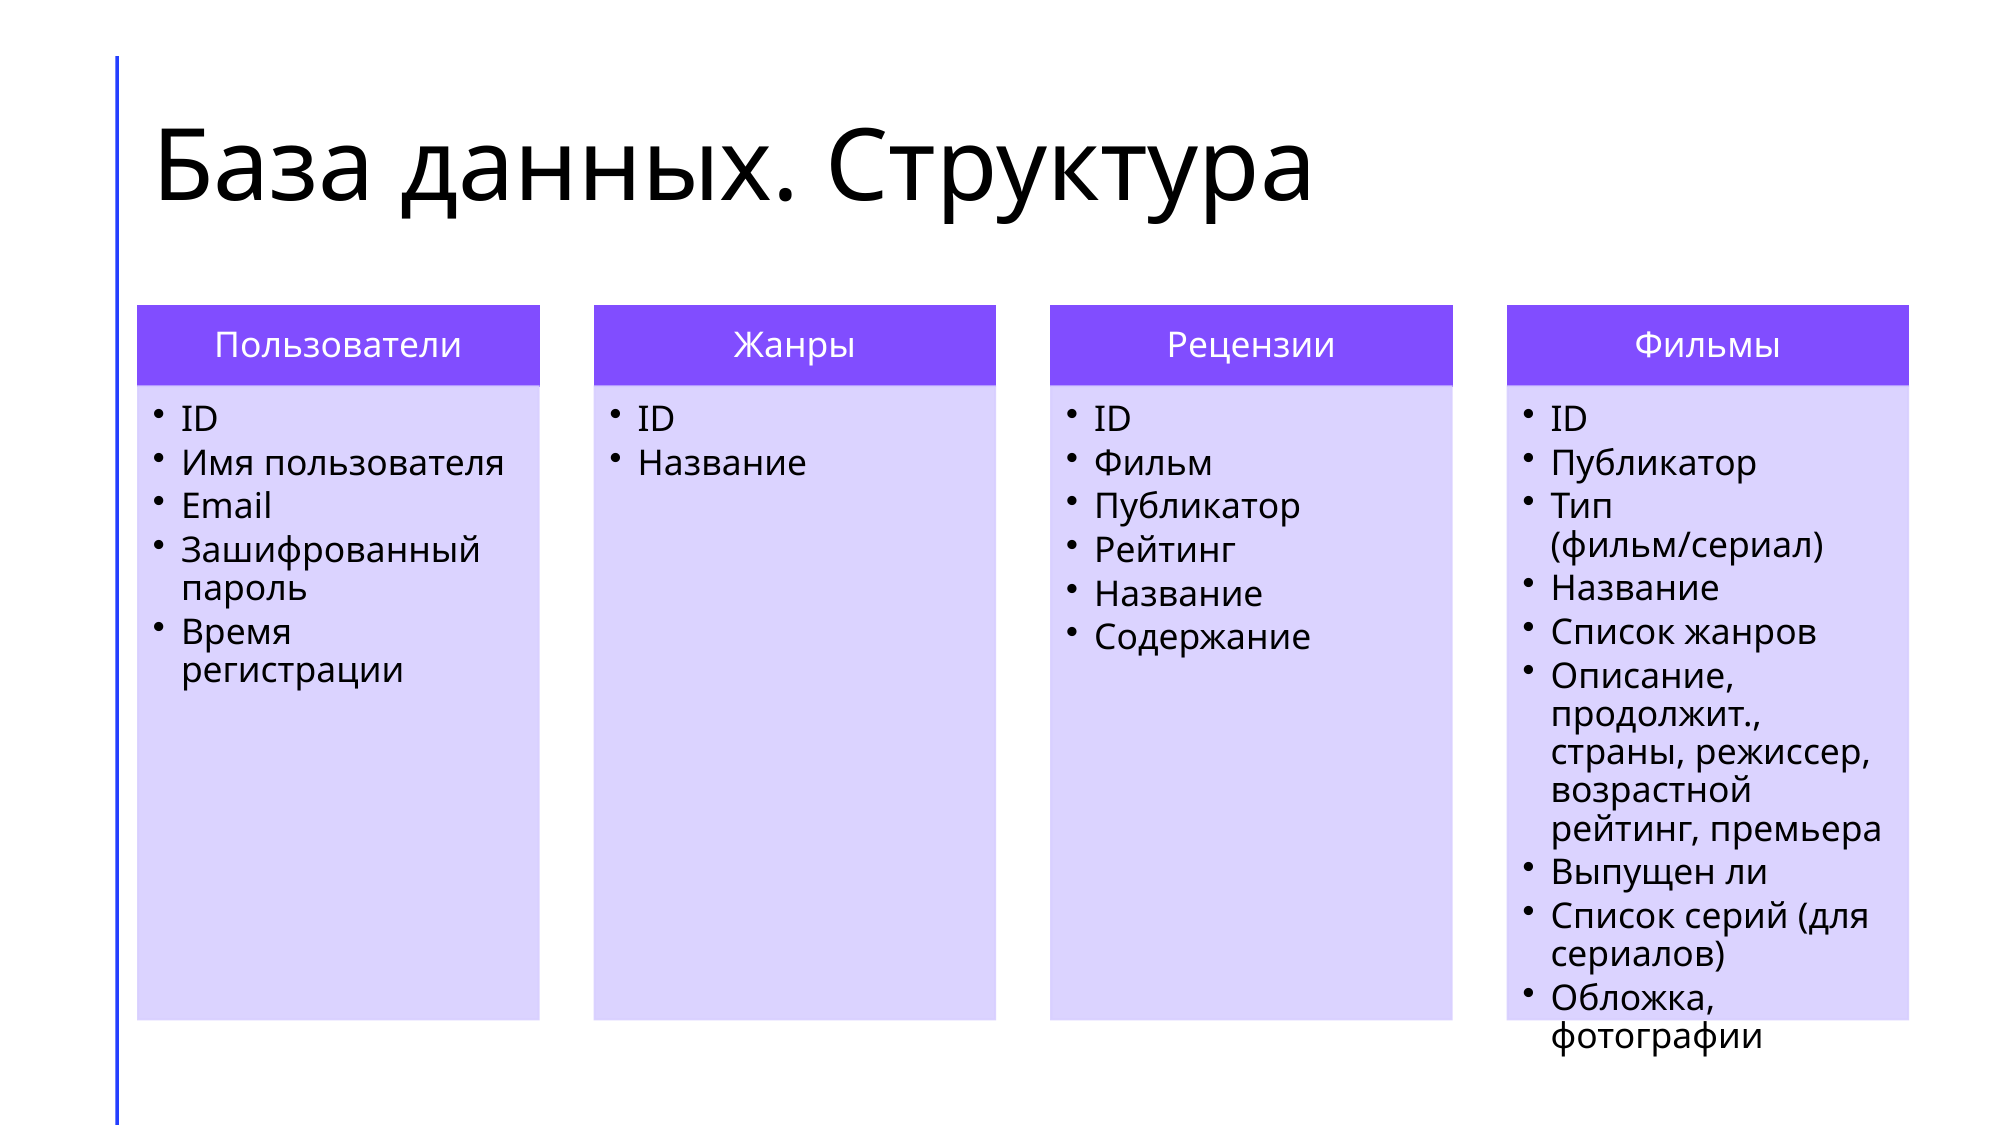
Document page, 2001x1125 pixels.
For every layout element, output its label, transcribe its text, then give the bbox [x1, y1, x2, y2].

title База данных. Структура [137, 59, 1863, 278]
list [137, 281, 1909, 1044]
